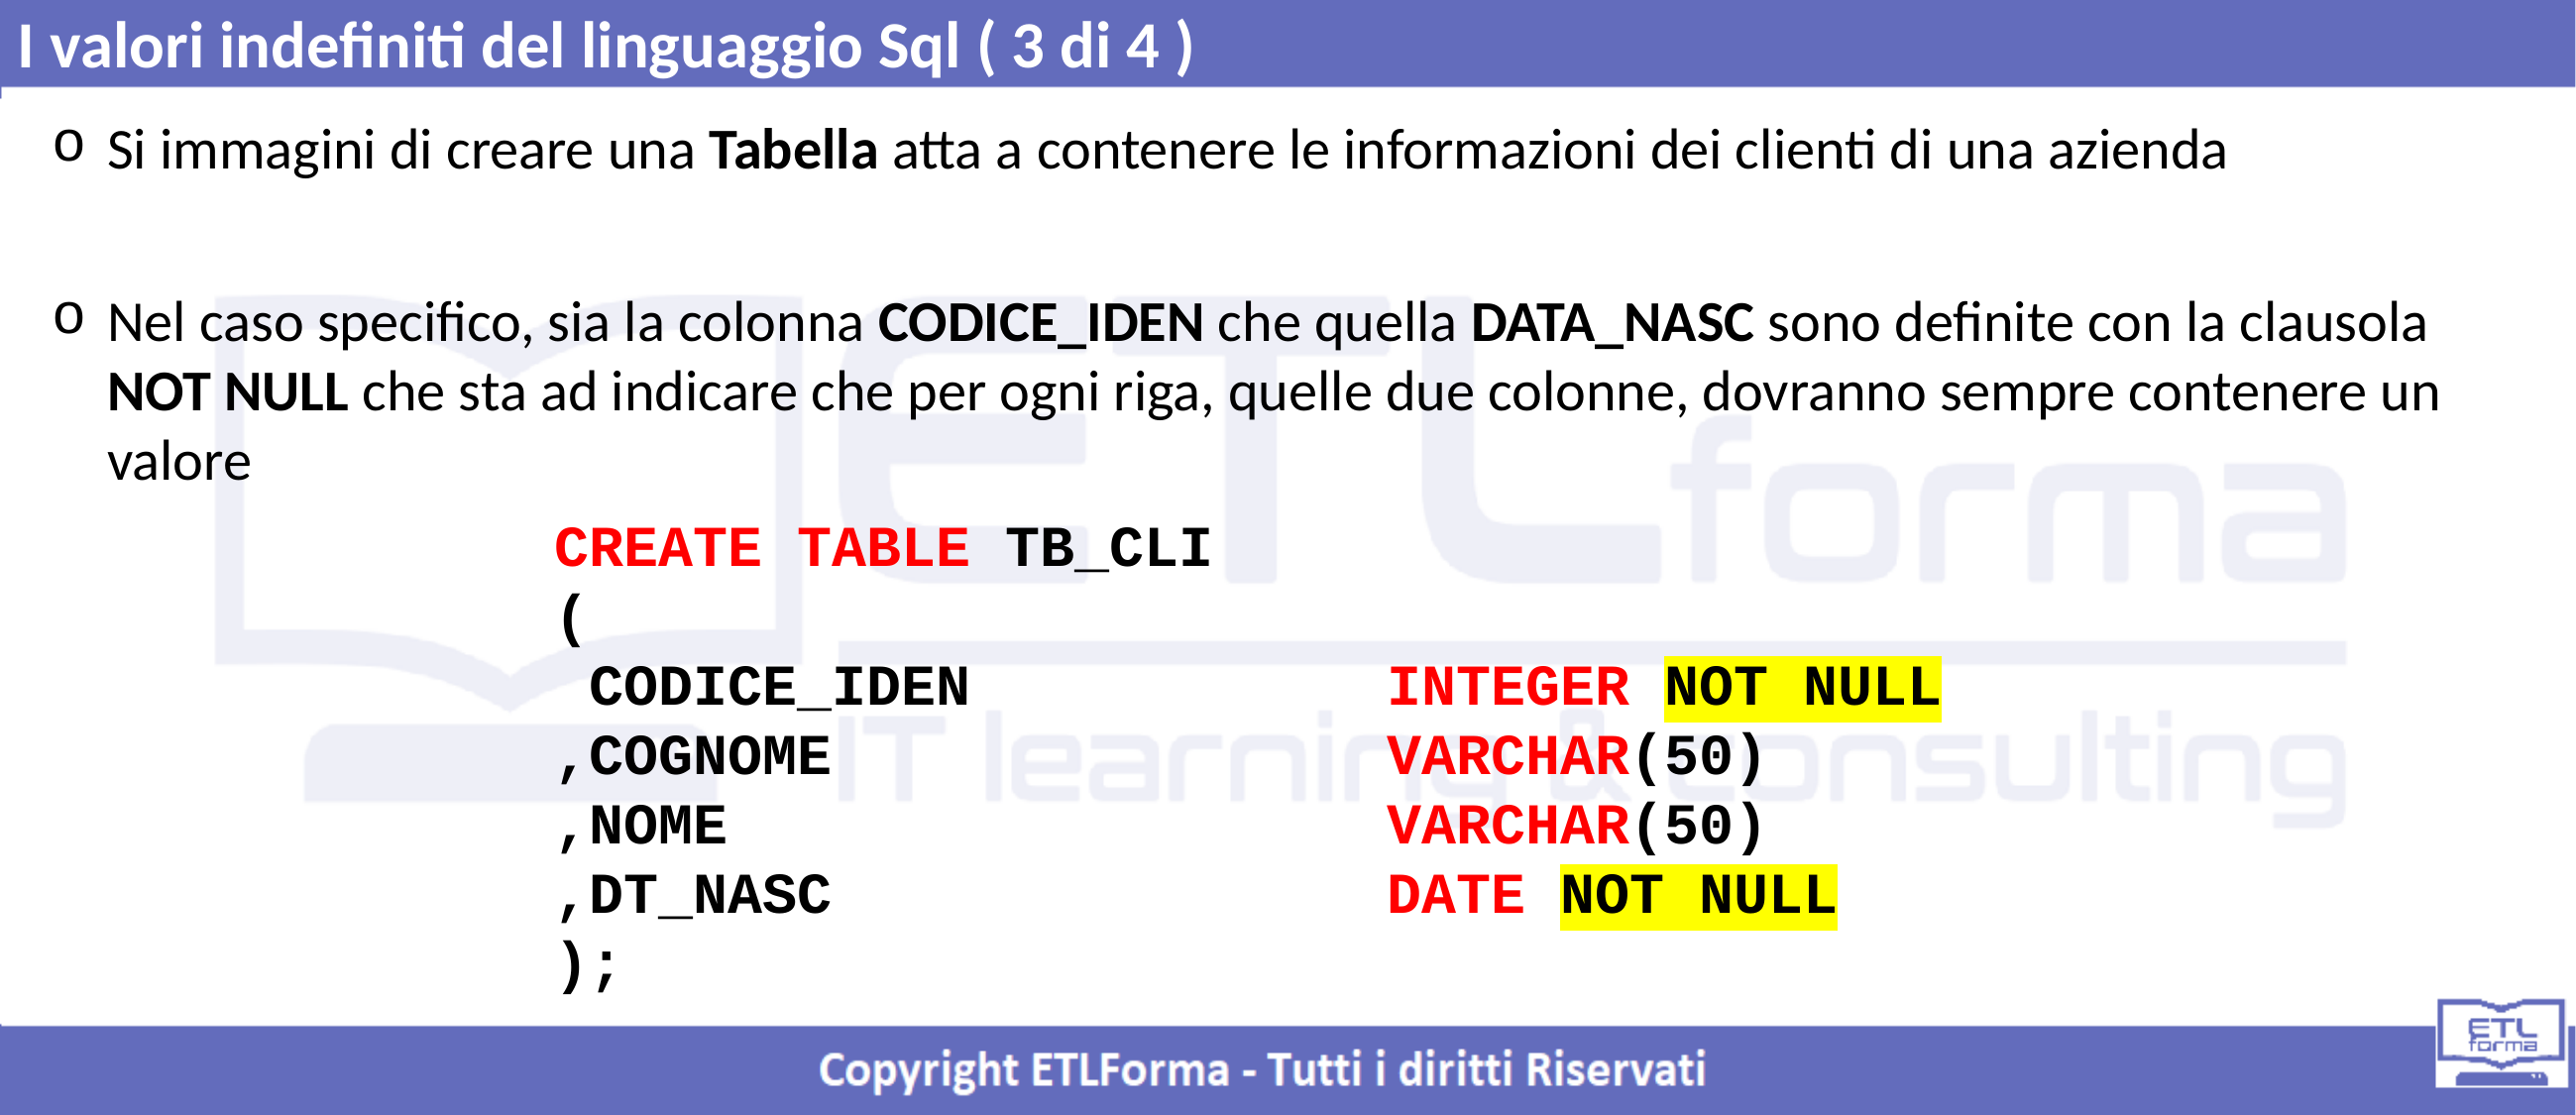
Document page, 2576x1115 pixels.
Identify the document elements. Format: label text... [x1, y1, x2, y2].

text_box Si immagini di creare una Tabella atta a contenere le informazioni dei clienti di una azienda Nel caso specifico, sia la colonna CODICE_IDEN che quella DATA_NASC sono definite con la clausola NOT NULL che sta ad indicare che per ogni riga, quelle due colonne, dovranno sempre contenere un valore [18, 105, 2527, 498]
text_box I valori indefiniti del linguaggio Sql ( 3 di 4 ) [3, 0, 2552, 65]
text_box CREATE TABLE TB_CLI ( CODICE_IDEN INTEGER NOT NULL ,COGNOME VARCHAR(50) ,NOME VARCHAR(50) ,DT_NASC DATE NOT NULL ); [539, 501, 2135, 1002]
